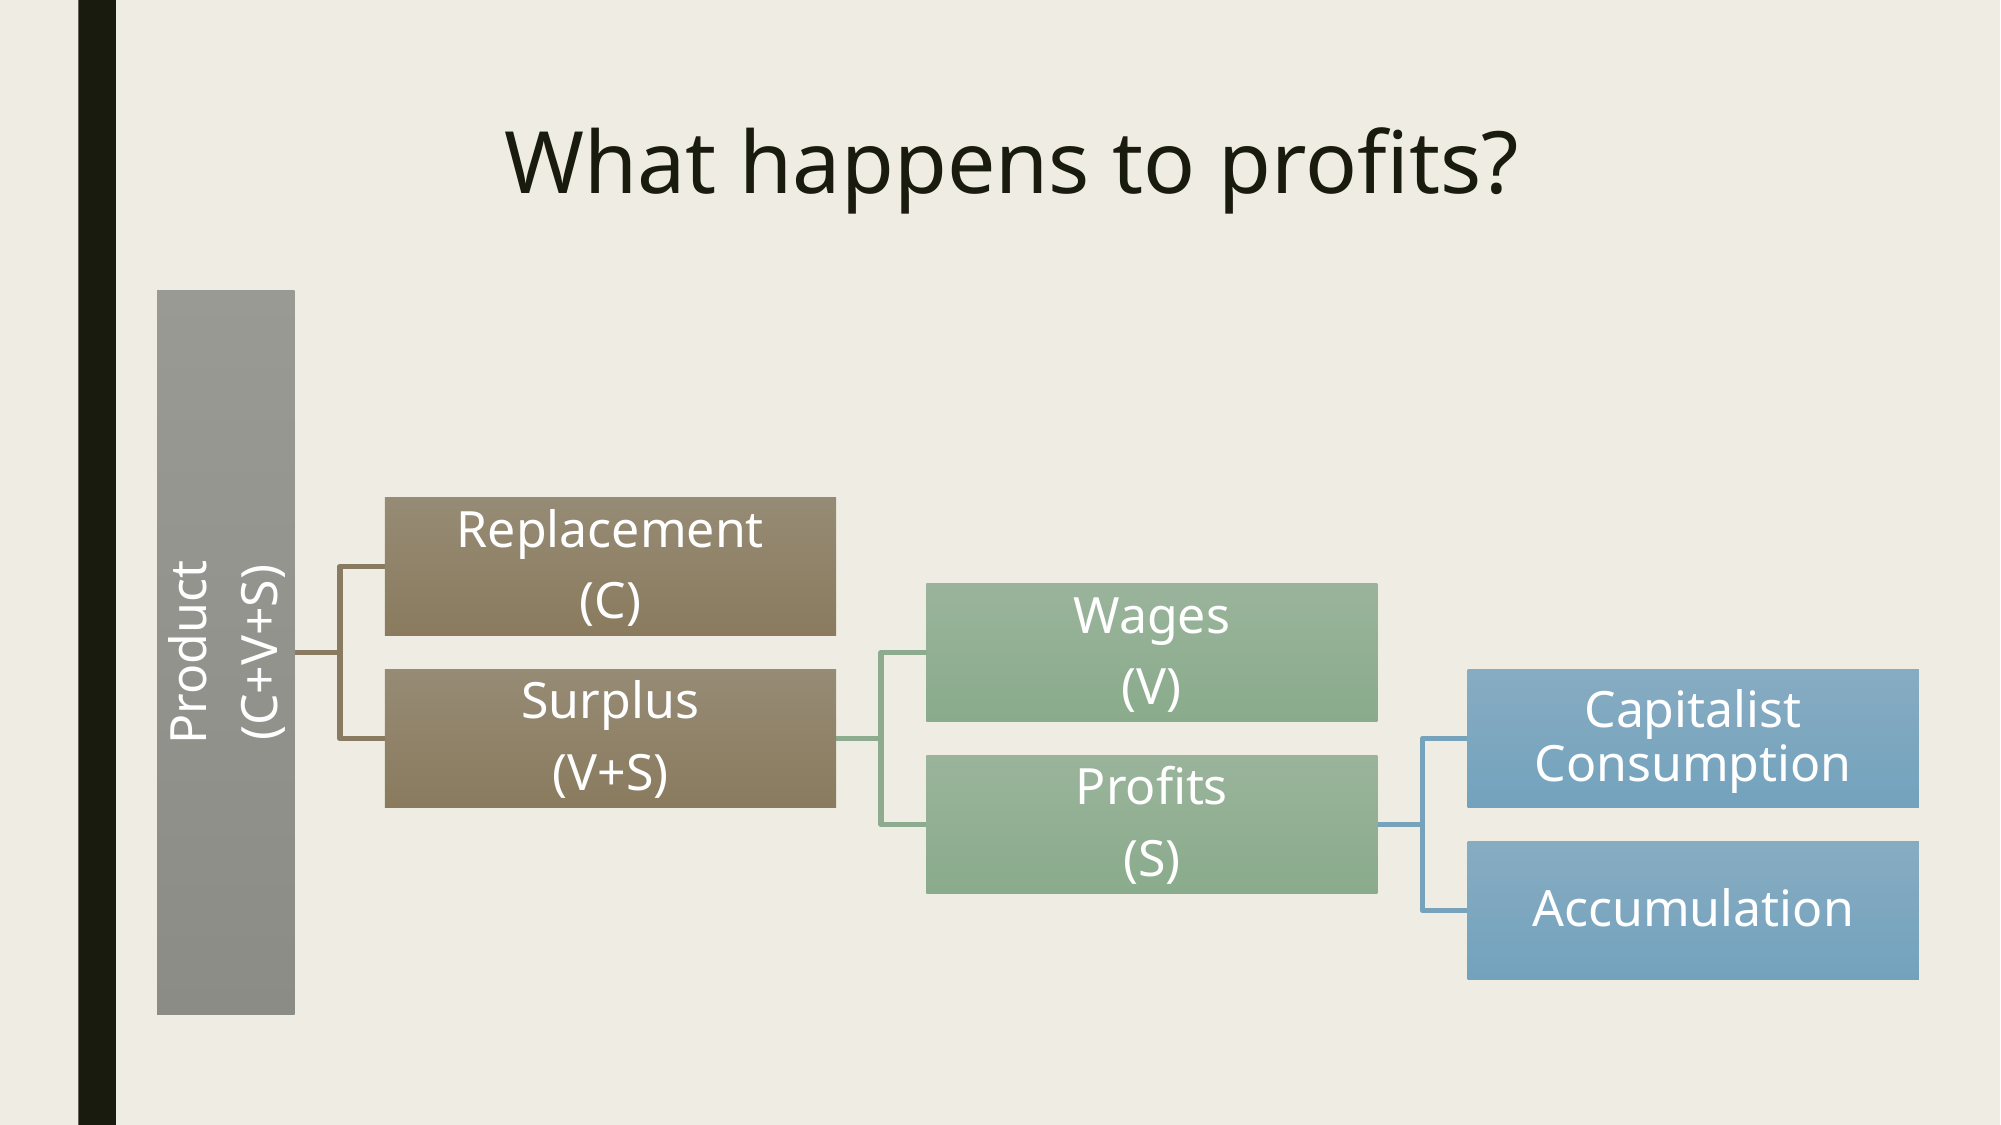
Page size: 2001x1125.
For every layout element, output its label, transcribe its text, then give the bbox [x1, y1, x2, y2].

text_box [156, 202, 1920, 1104]
title What happens to profits? [225, 112, 1800, 202]
